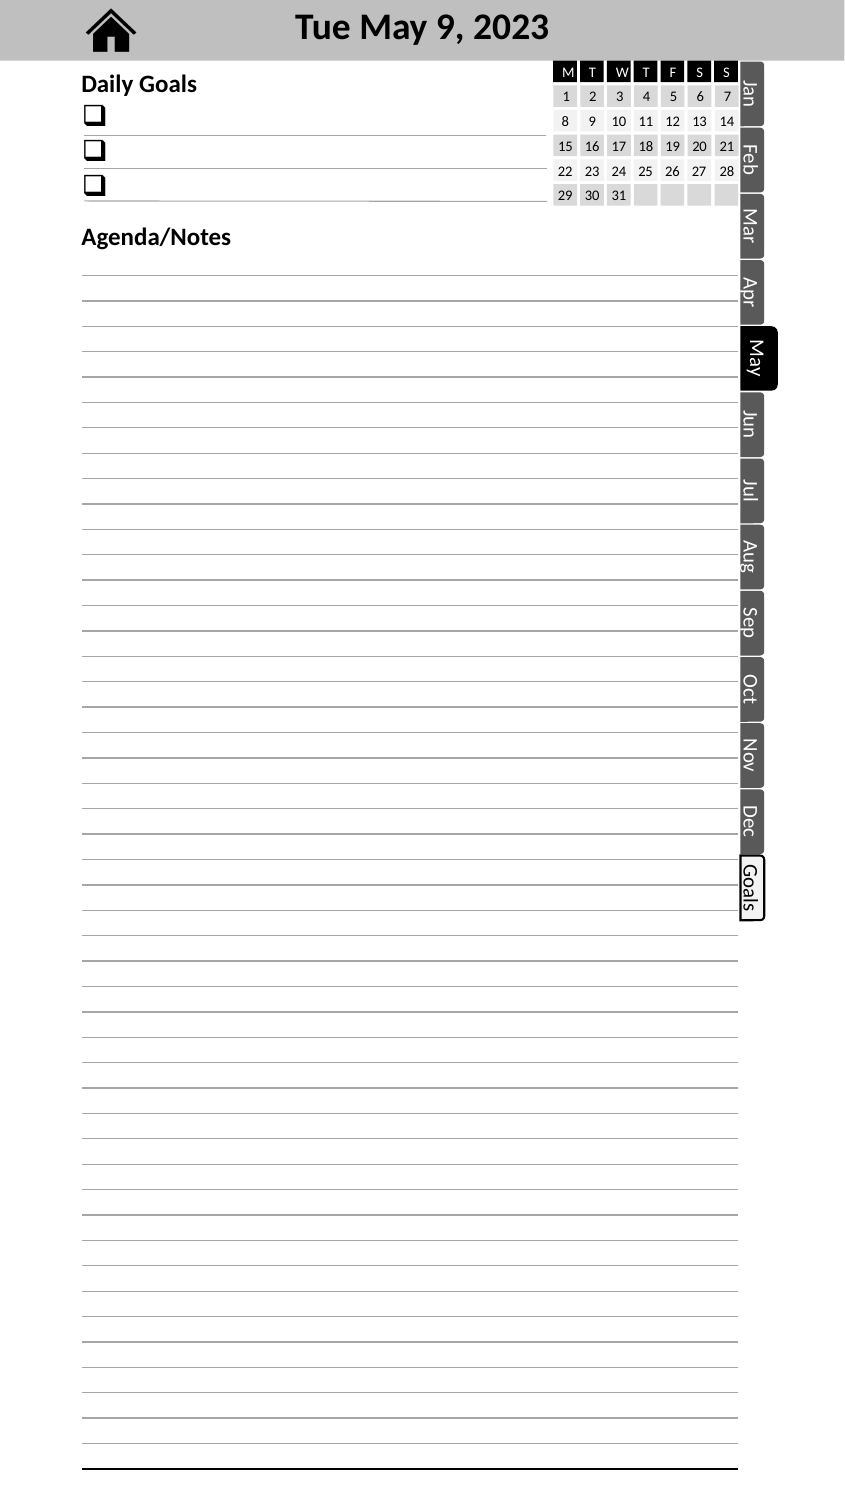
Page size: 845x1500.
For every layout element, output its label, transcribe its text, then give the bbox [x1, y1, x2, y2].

picture [82, 1, 140, 59]
list Tue May 9, 2023 [190, 0, 655, 61]
